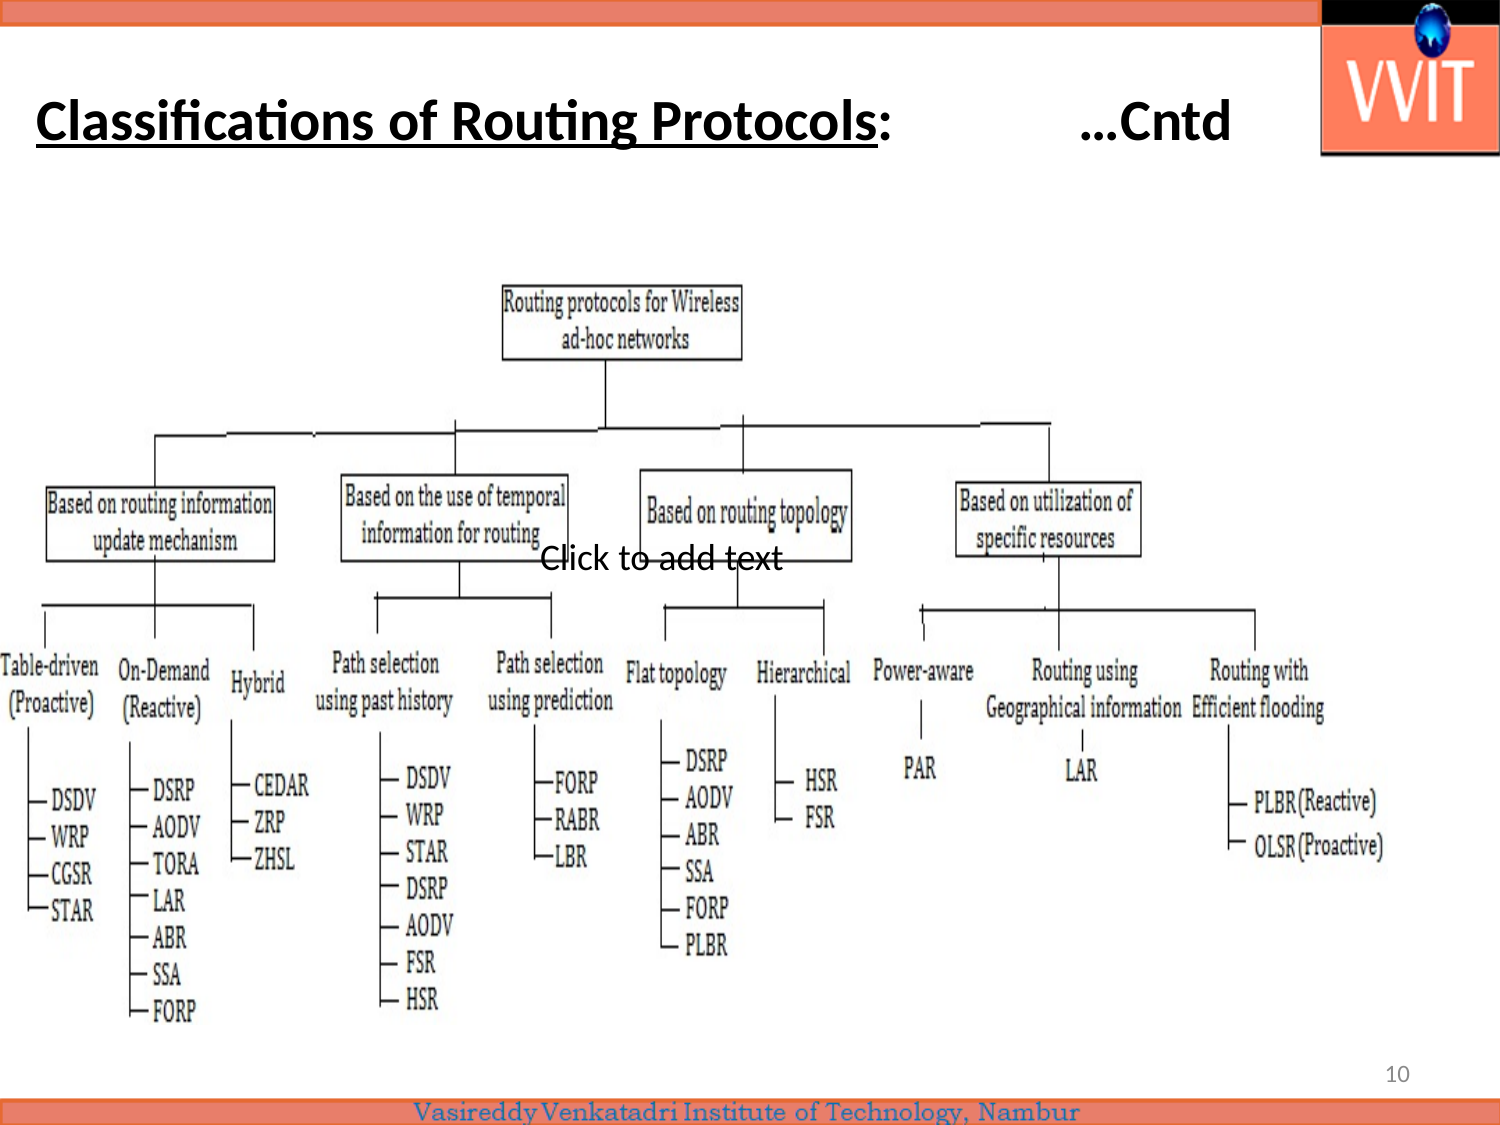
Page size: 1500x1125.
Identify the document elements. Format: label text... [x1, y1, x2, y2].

picture [0, 0, 1500, 1125]
slide_number 10 [1074, 1042, 1425, 1103]
text_box Classifications of Routing Protocols: …Cntd [21, 74, 1372, 230]
